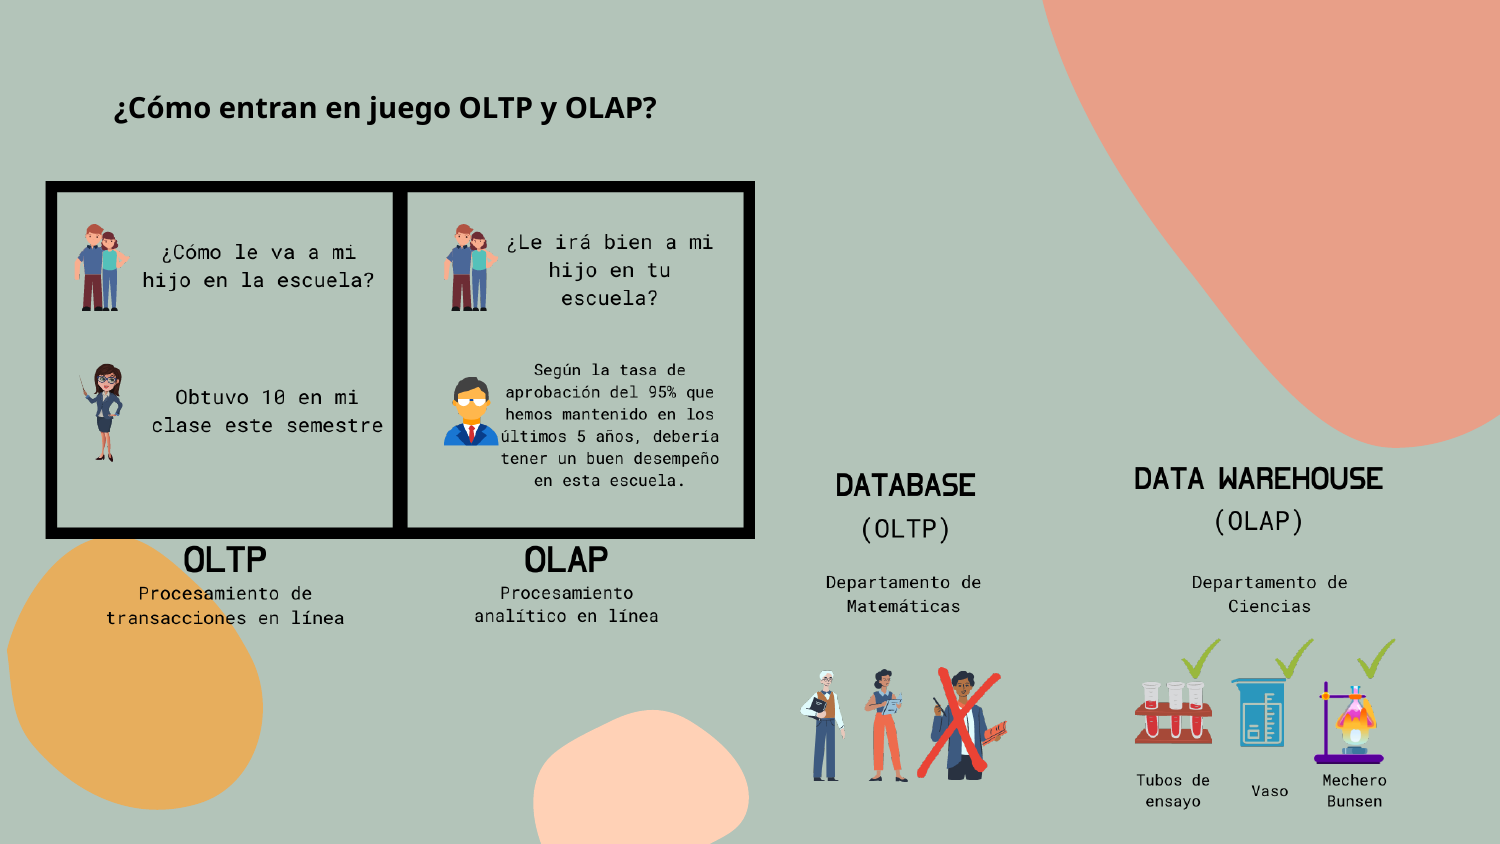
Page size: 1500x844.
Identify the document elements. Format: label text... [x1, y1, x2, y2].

picture [28, 161, 1449, 840]
text_box ¿Cómo entran en juego OLTP y OLAP? [98, 74, 706, 140]
